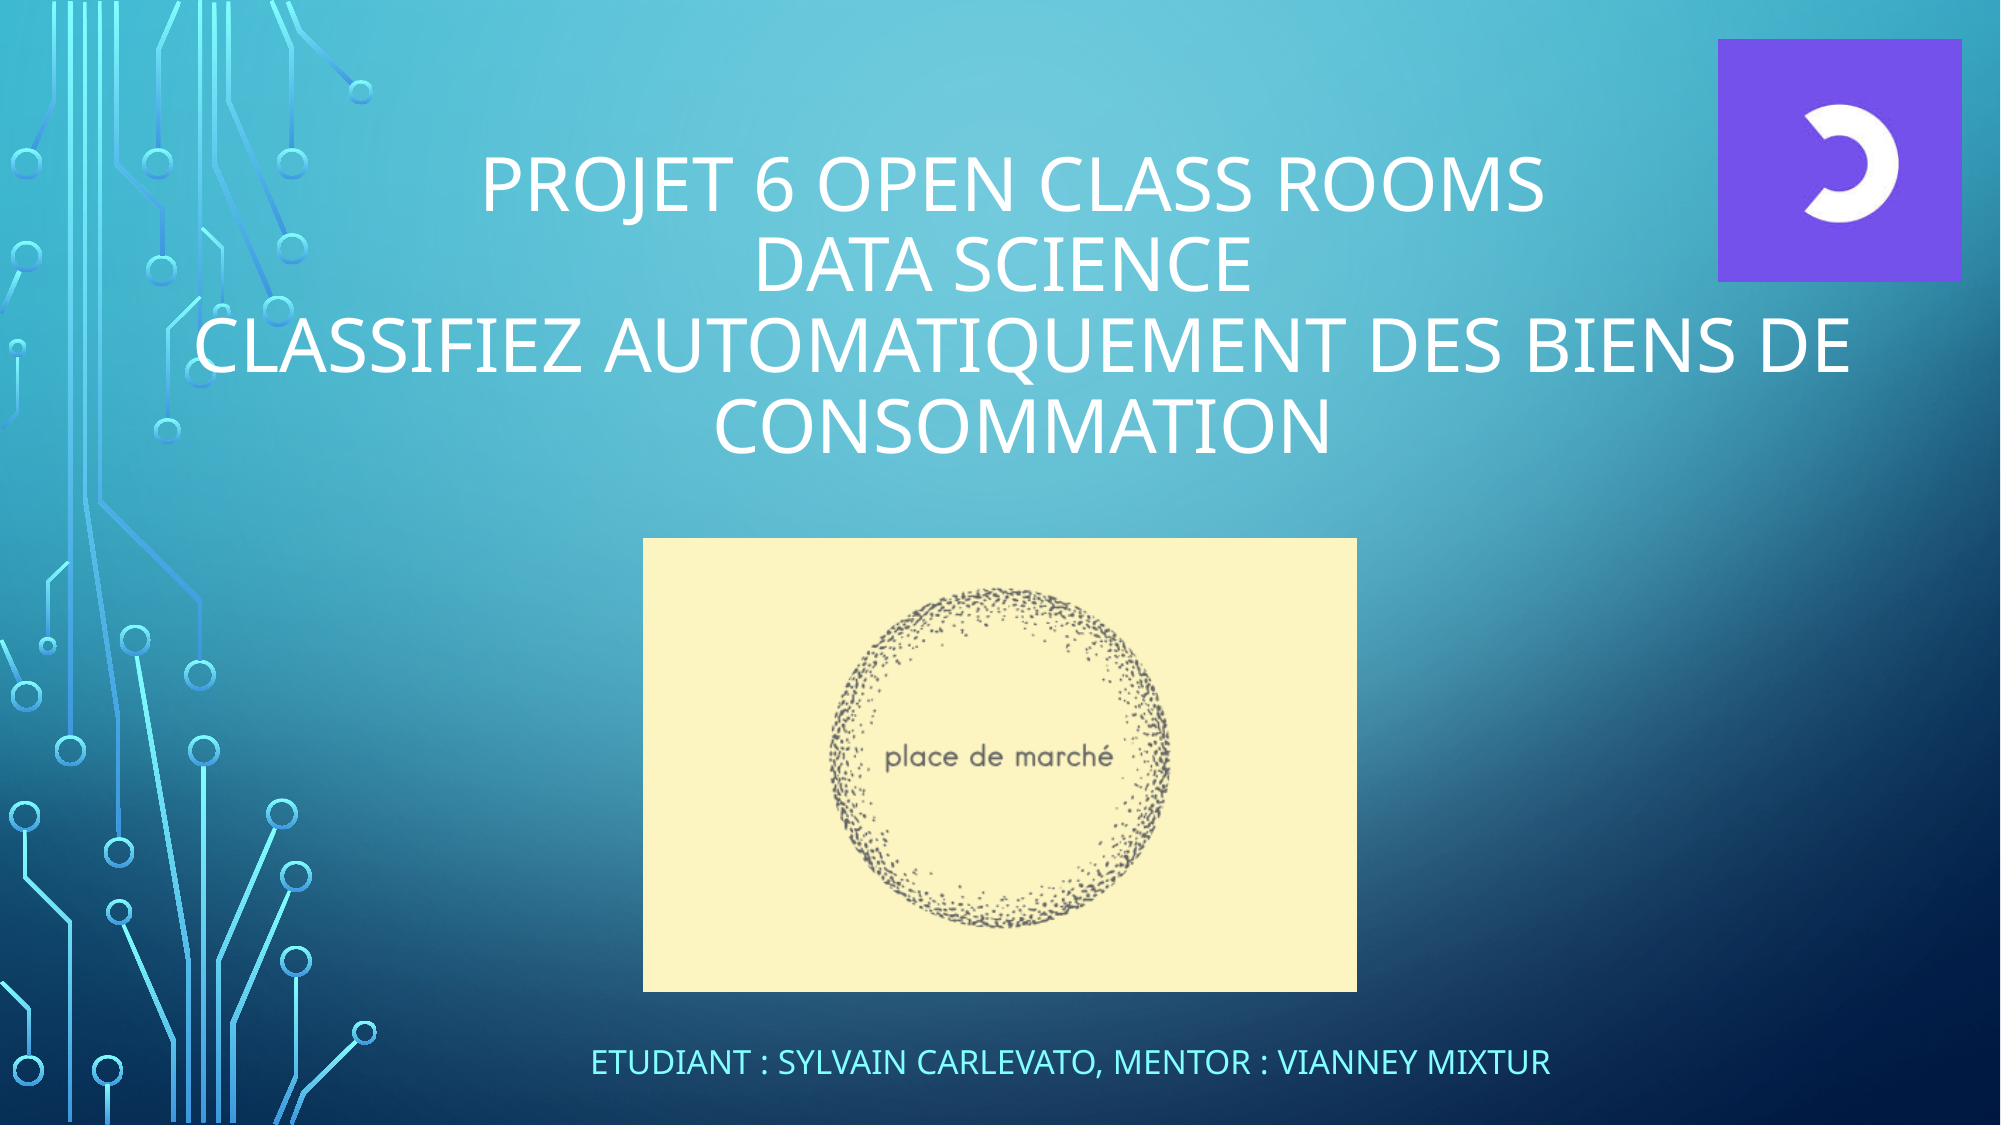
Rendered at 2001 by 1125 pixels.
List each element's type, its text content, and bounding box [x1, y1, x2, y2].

picture [1718, 38, 1962, 283]
subtitle ETUDIANT : Sylvain CARLEVATO, MENTOR : VIANNEY MIXTUR [575, 1026, 1667, 1125]
title PROJET 6 OPEN CLASS ROOMS DATA SCIENCE CLASSIFIEZ AUTOMATIQUEMENT DES BIENS DE CONSOMMATION [85, 86, 1962, 478]
picture [643, 538, 1357, 993]
